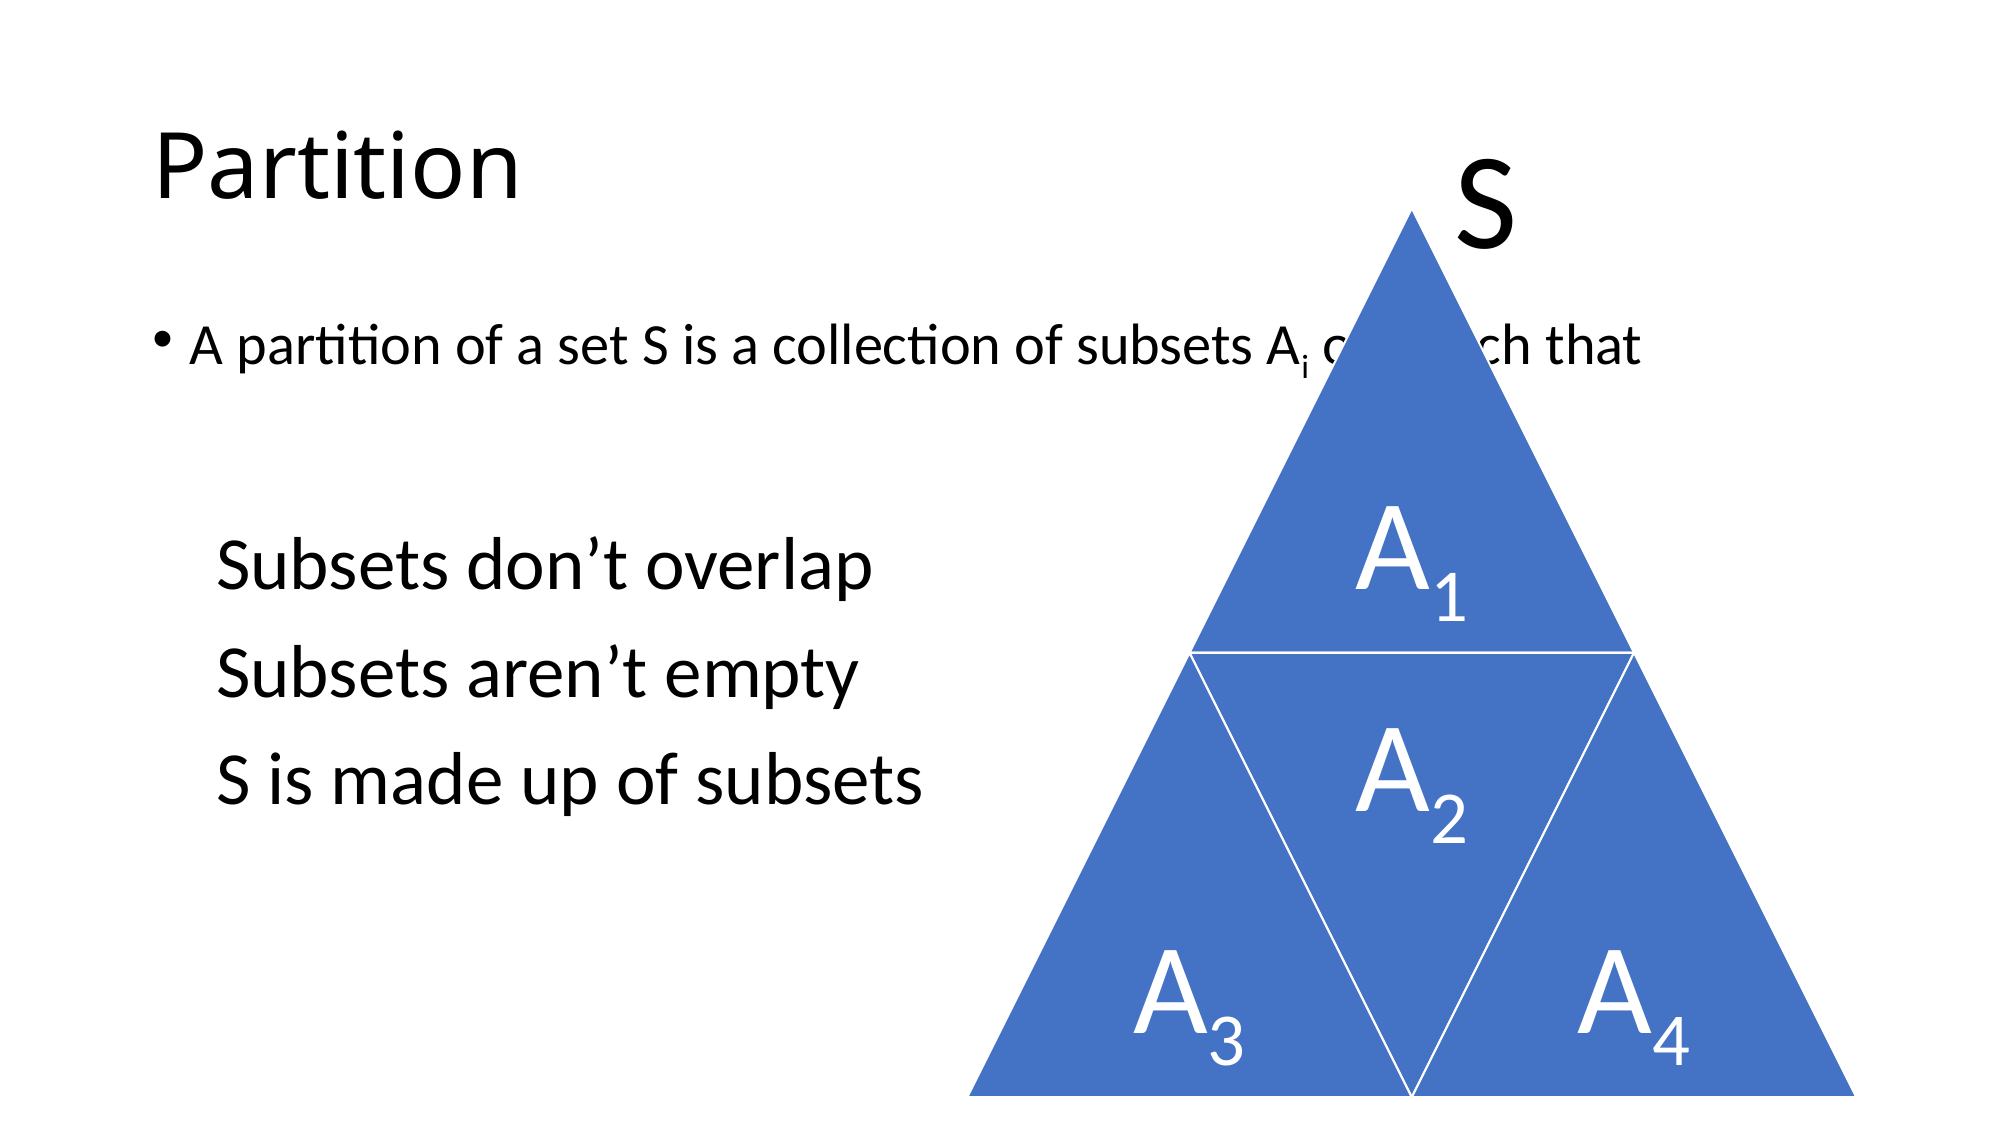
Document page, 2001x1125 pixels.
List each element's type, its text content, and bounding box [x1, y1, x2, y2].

text_box Subsets don’t overlap Subsets aren’t empty S is made up of subsets [201, 488, 745, 828]
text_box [745, 208, 2000, 1098]
text_box S [1439, 103, 1533, 208]
list A partition of a set S is a collection of subsets Ai of S such that [137, 299, 745, 1014]
title Partition [137, 59, 1863, 278]
